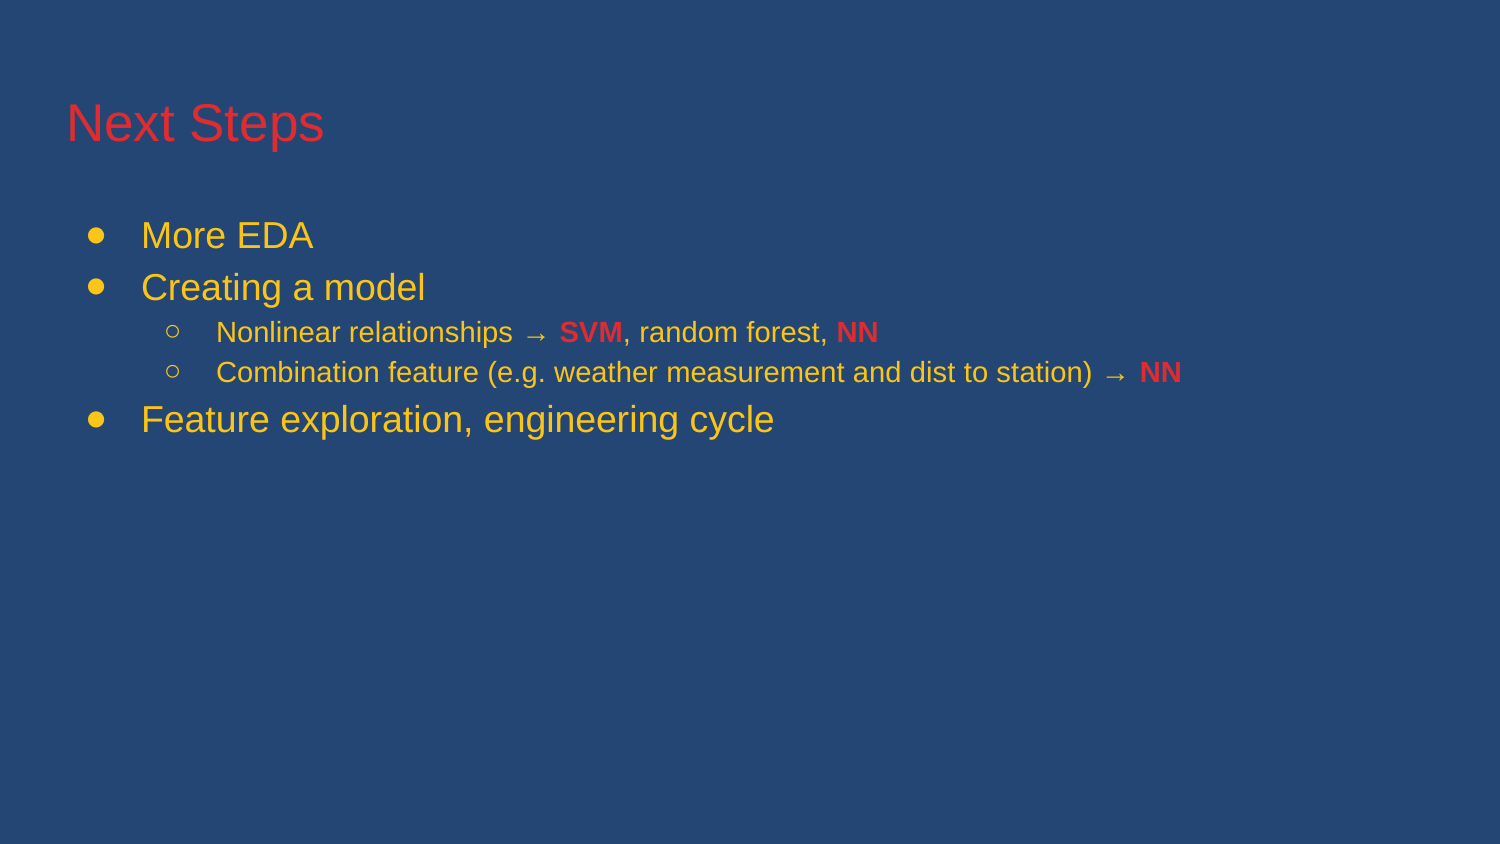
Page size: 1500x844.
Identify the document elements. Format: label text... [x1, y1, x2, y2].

list More EDA Creating a model Nonlinear relationships → SVM, random forest, NN Combination feature (e.g. weather measurement and dist to station) → NN Feature exploration, engineering cycle [51, 189, 1449, 750]
title Next Steps [51, 72, 1449, 167]
